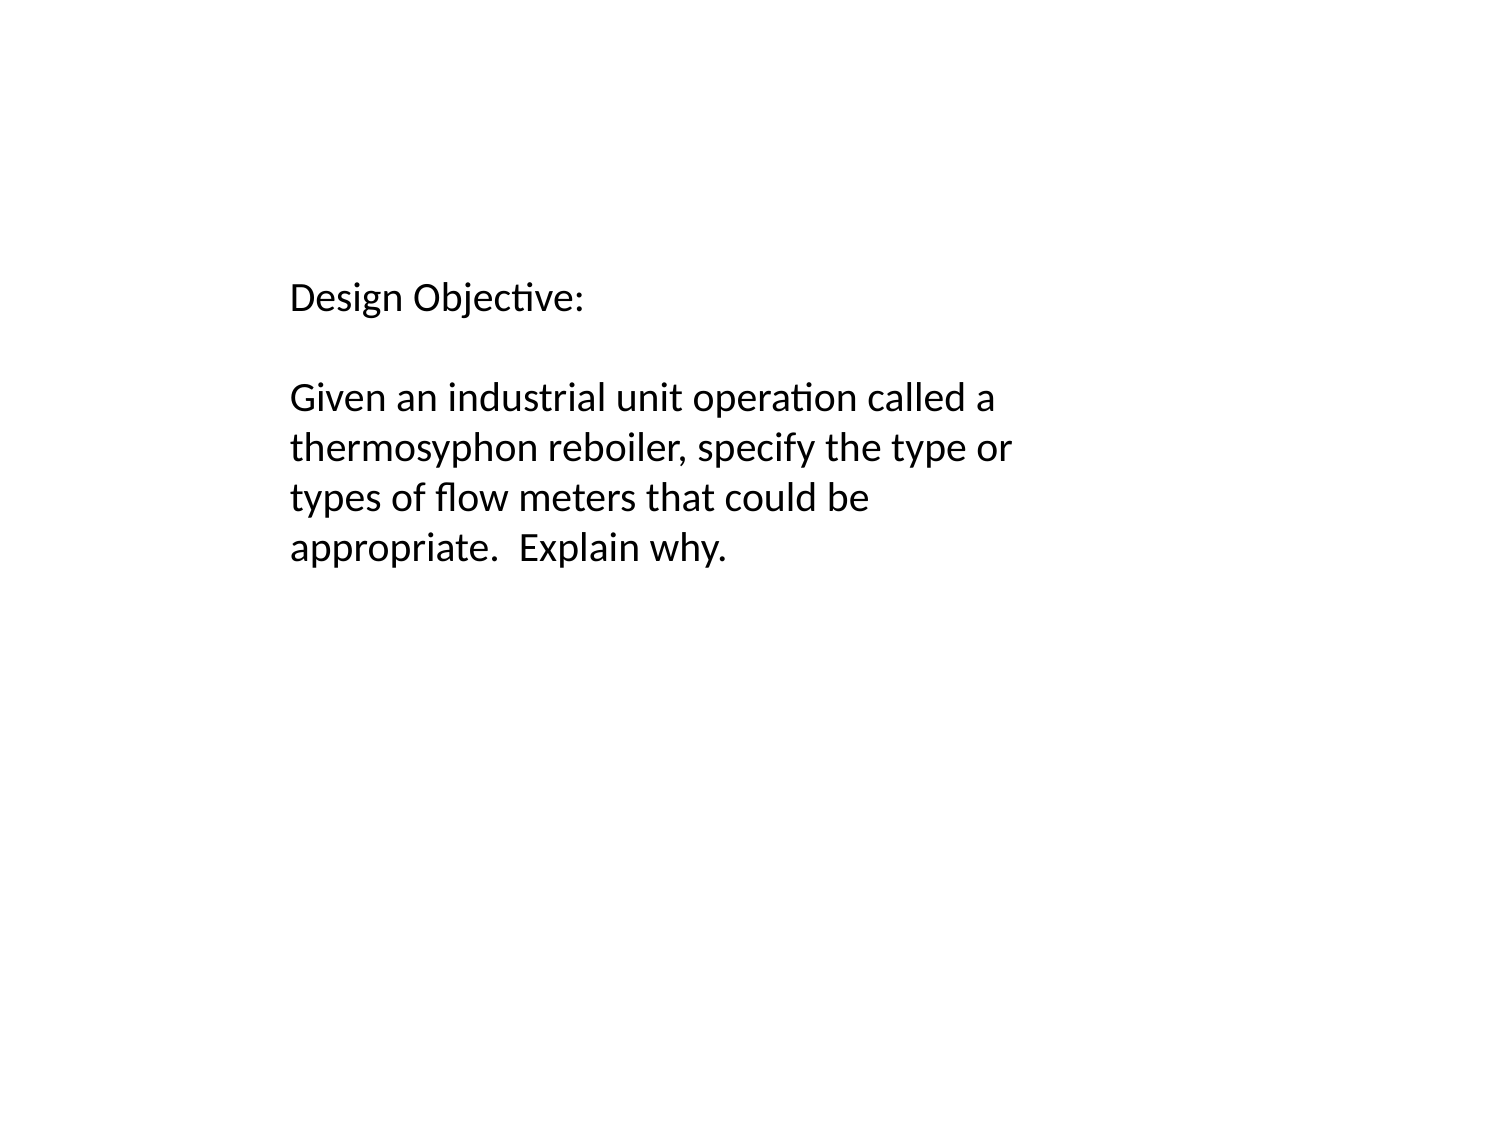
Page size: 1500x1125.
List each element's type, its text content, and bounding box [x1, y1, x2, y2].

text_box Design Objective: Given an industrial unit operation called a thermosyphon reboiler, specify the type or types of flow meters that could be appropriate. Explain why. [275, 262, 1125, 578]
